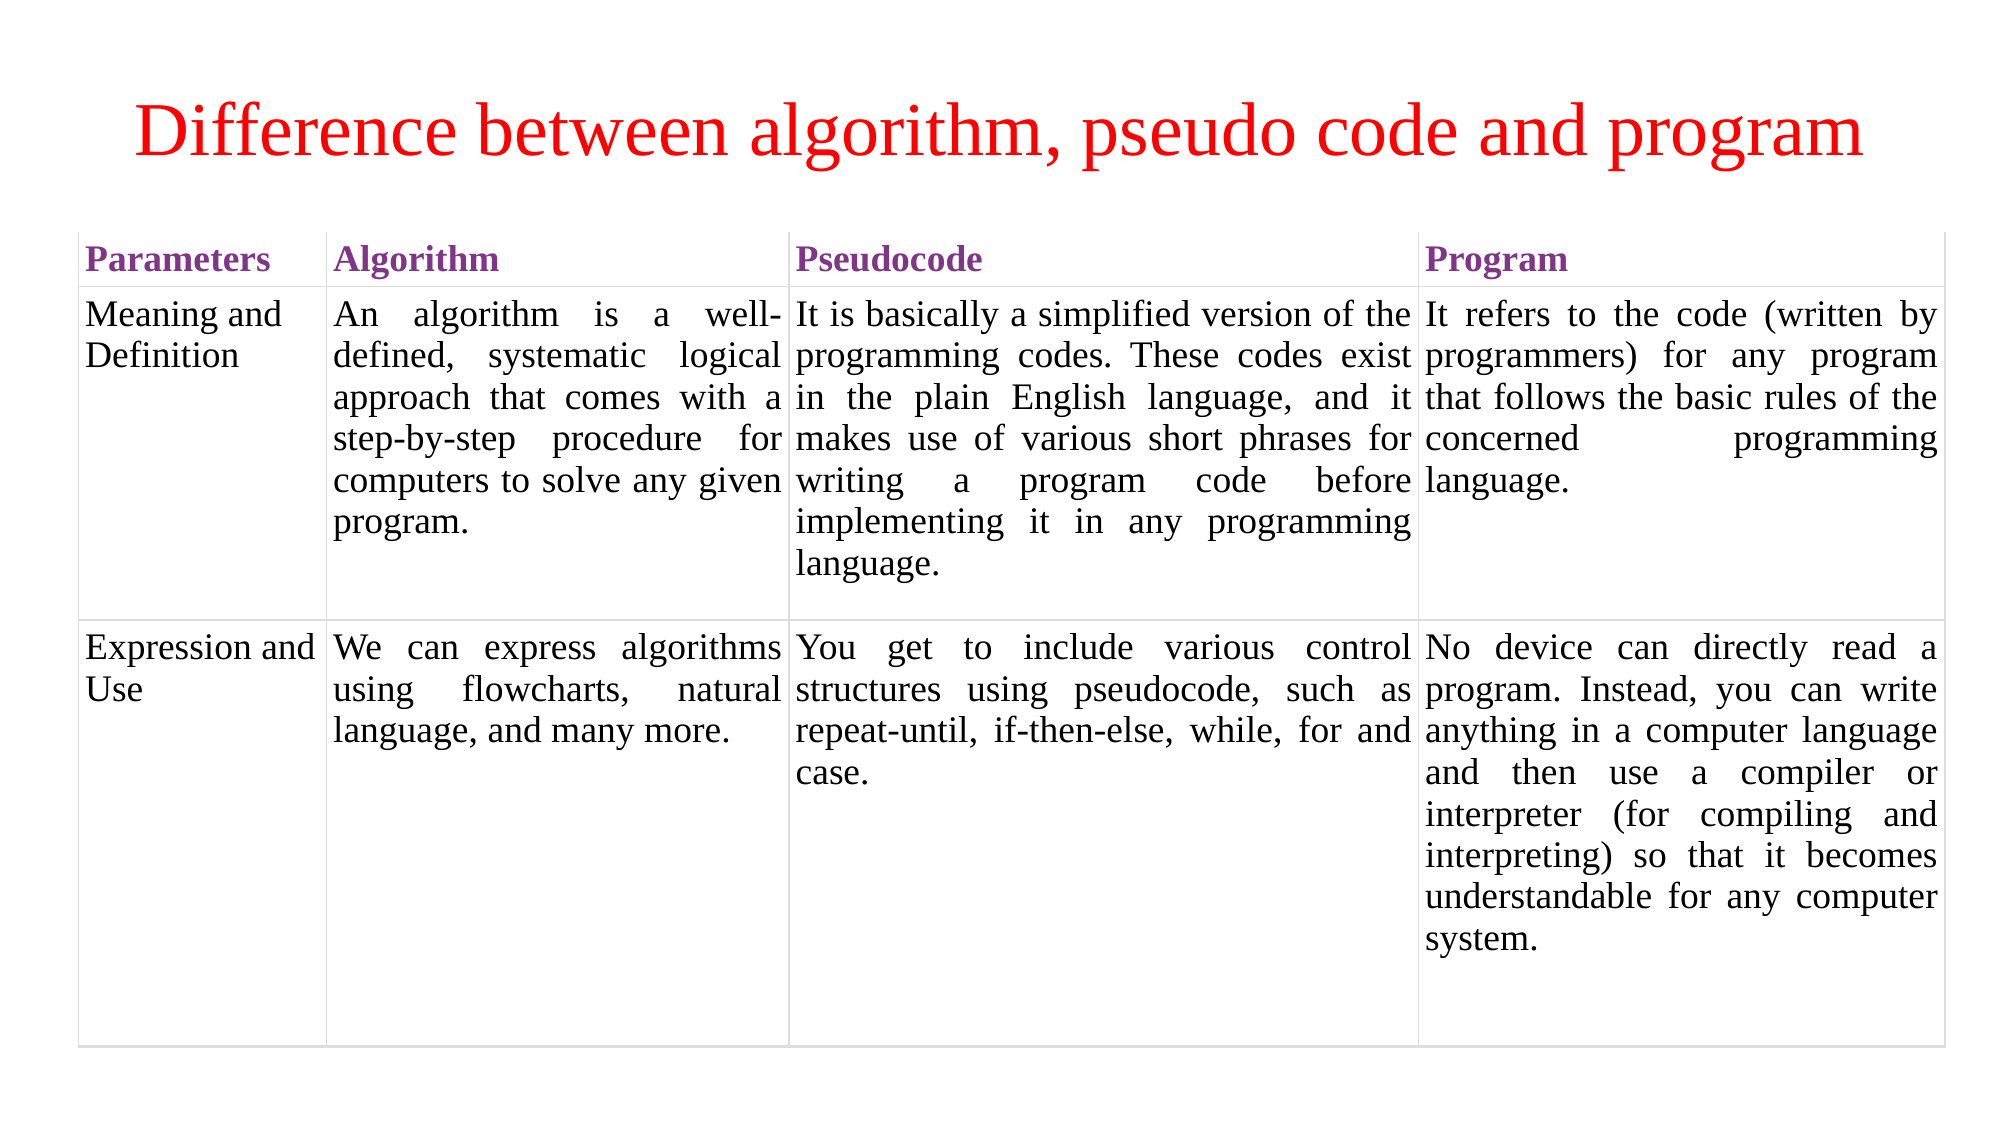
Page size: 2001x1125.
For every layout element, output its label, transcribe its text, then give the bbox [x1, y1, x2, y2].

title Difference between algorithm, pseudo code and program [99, 30, 1901, 219]
table_cell Expression and Use [79, 621, 326, 1045]
table_cell No device can directly read a program. Instead, you can write anything in a computer language and then use a compiler or interpreter (for compiling and interpreting) so that it becomes understandable for any computer system. [1419, 621, 1944, 1045]
table_cell It is basically a simplified version of the programming codes. These codes exist in the plain English language, and it makes use of various short phrases for writing a program code before implementing it in any programming language. [790, 287, 1418, 619]
table_cell We can express algorithms using flowcharts, natural language, and many more. [327, 621, 788, 1045]
table_header Parameters [79, 232, 326, 286]
table_cell An algorithm is a well-defined, systematic logical approach that comes with a step-by-step procedure for computers to solve any given program. [327, 287, 788, 619]
table_header Pseudocode [790, 232, 1418, 286]
table_cell Meaning and Definition [79, 287, 326, 619]
table_header Algorithm [327, 232, 788, 286]
table_cell You get to include various control structures using pseudocode, such as repeat-until, if-then-else, while, for and case. [790, 621, 1418, 1045]
table_cell It refers to the code (written by programmers) for any program that follows the basic rules of the concerned programming language. [1419, 287, 1944, 619]
table_header Program [1419, 232, 1944, 286]
